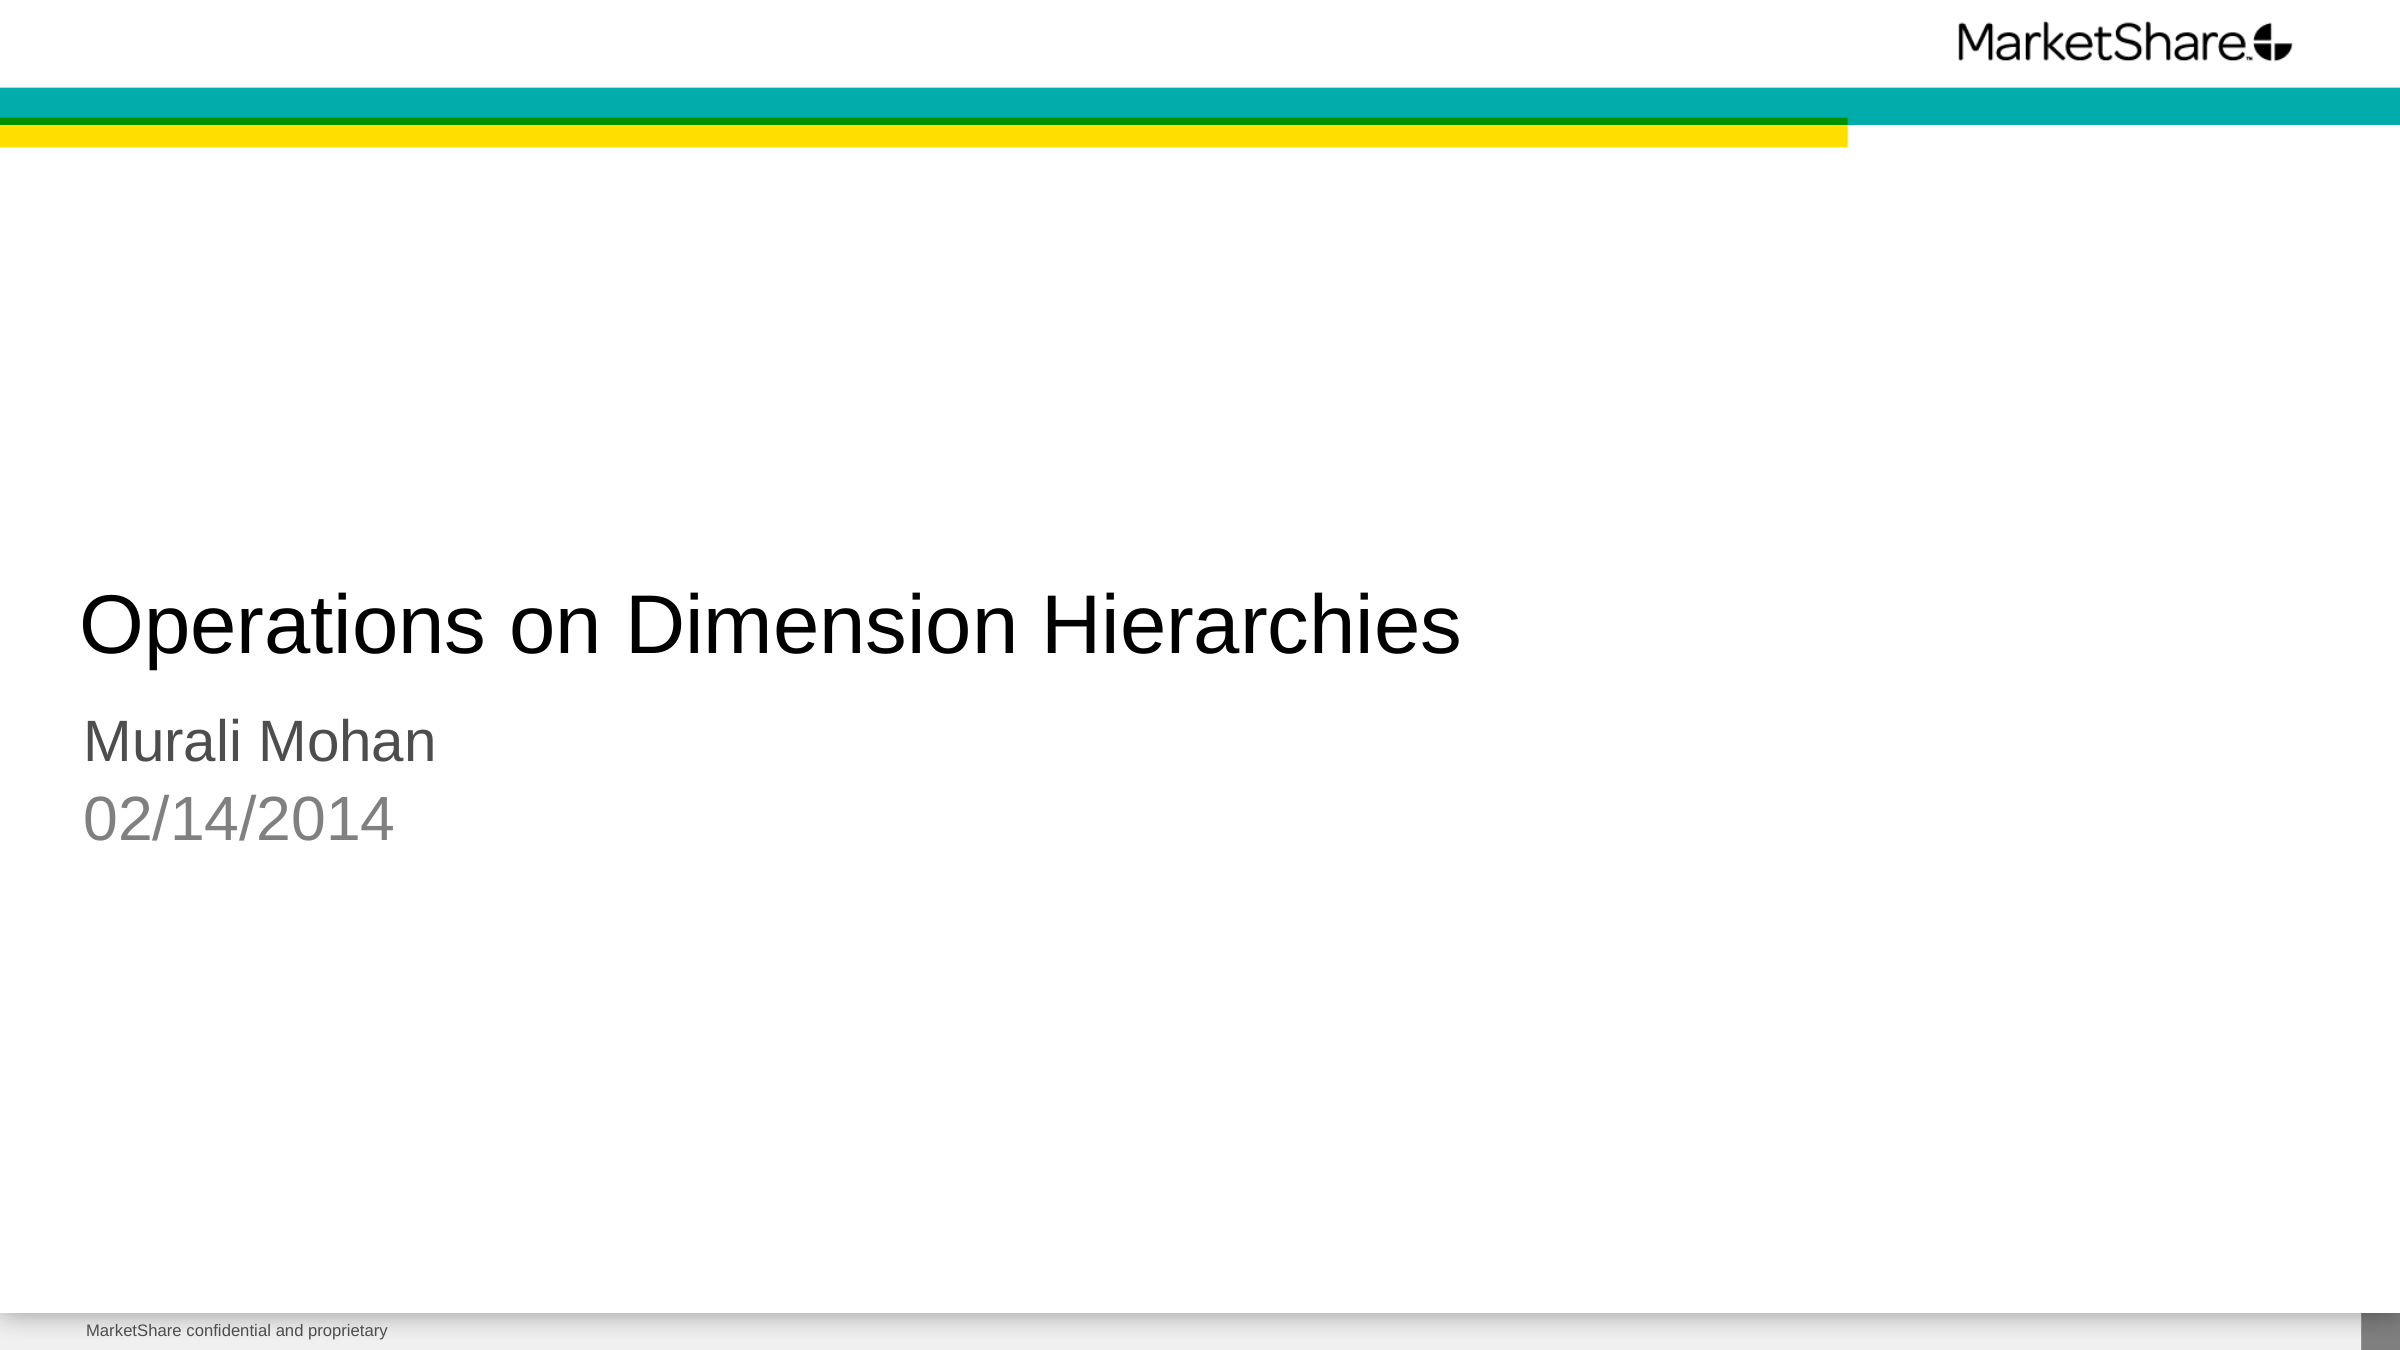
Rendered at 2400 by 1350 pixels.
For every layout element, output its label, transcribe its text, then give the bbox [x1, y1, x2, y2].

picture [0, 1313, 2400, 1350]
subtitle Murali Mohan 02/14/2014 [83, 711, 2322, 856]
picture [1943, 1, 2307, 81]
title Operations on Dimension Hierarchies [79, 585, 2317, 671]
